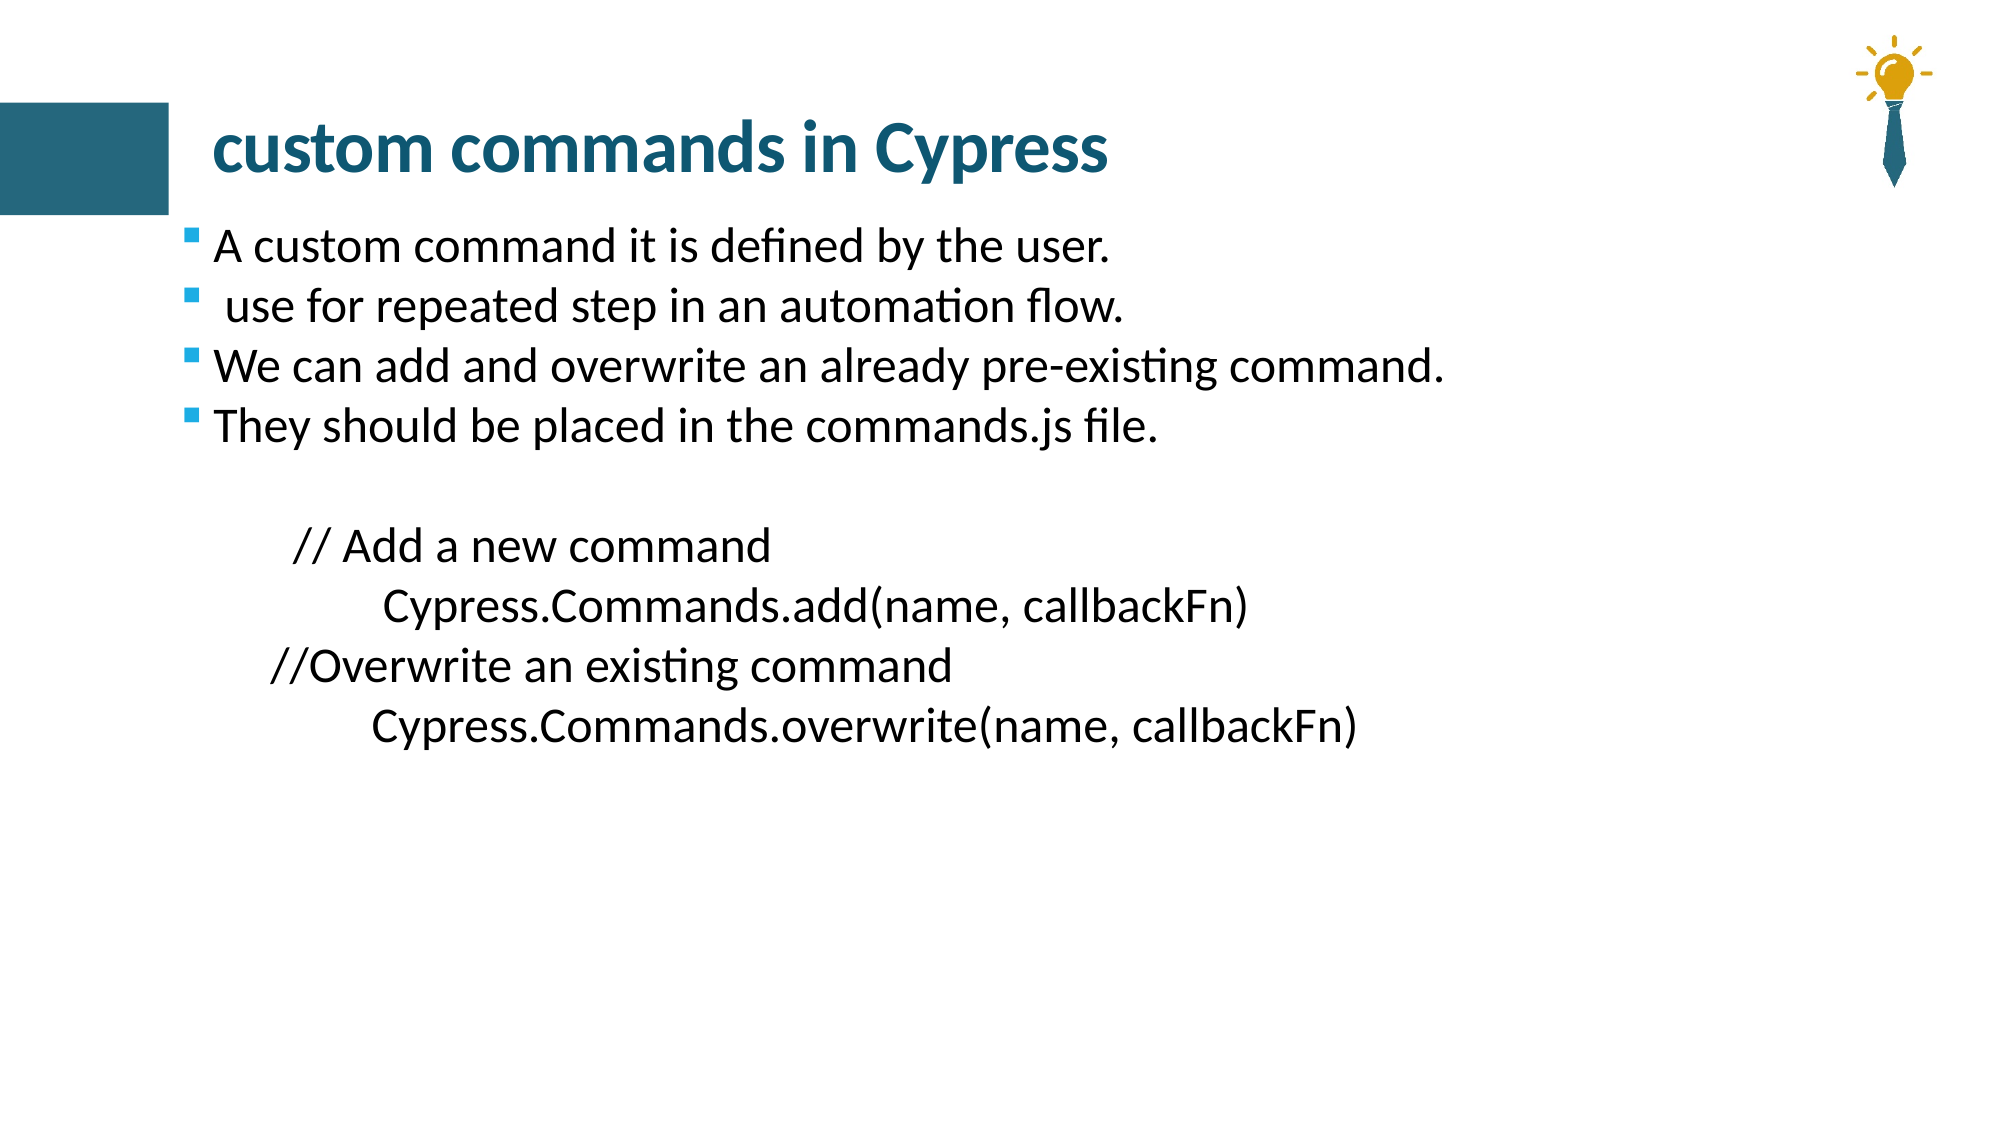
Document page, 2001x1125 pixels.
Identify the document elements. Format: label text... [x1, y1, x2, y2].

title custom commands in Cypress [197, 100, 1739, 204]
list A custom command it is defined by the user. use for repeated step in an automation flow. We can add and overwrite an already pre-existing command. They should be placed in the commands.js file. // Add a new command Cypress.Commands.add(name, callbackFn) //Overwrite an existing command Cypress.Commands.overwrite(name, callbackFn) [165, 204, 2000, 1096]
picture [1816, 13, 1972, 204]
